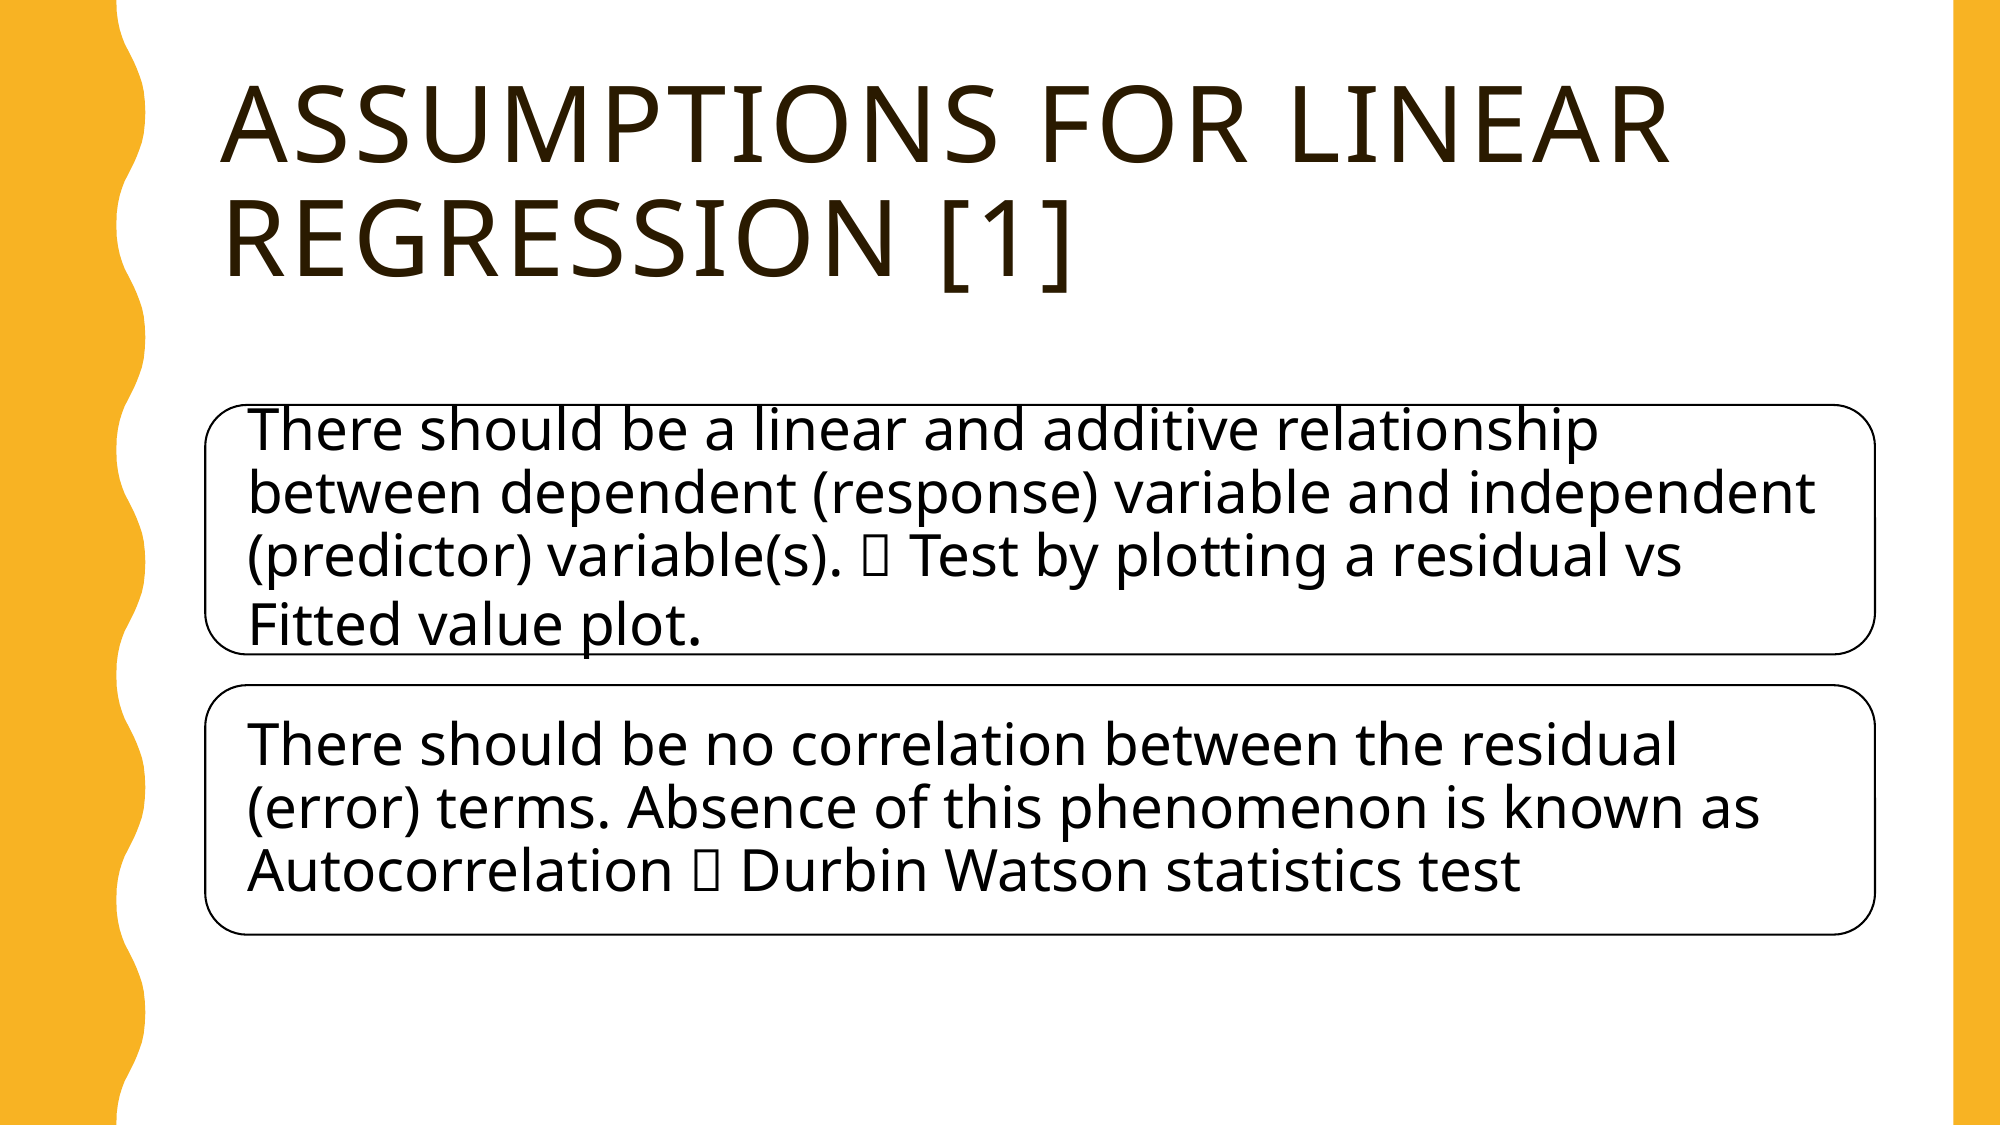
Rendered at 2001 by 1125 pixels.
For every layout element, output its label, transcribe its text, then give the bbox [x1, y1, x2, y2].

text_box [117, 0, 1952, 1125]
text_box [1952, 0, 2000, 1125]
title ASSUMPTIONS FOR LINEAR REGRESSION [1] [205, 62, 1875, 308]
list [205, 374, 1875, 965]
text_box [0, 0, 146, 1125]
